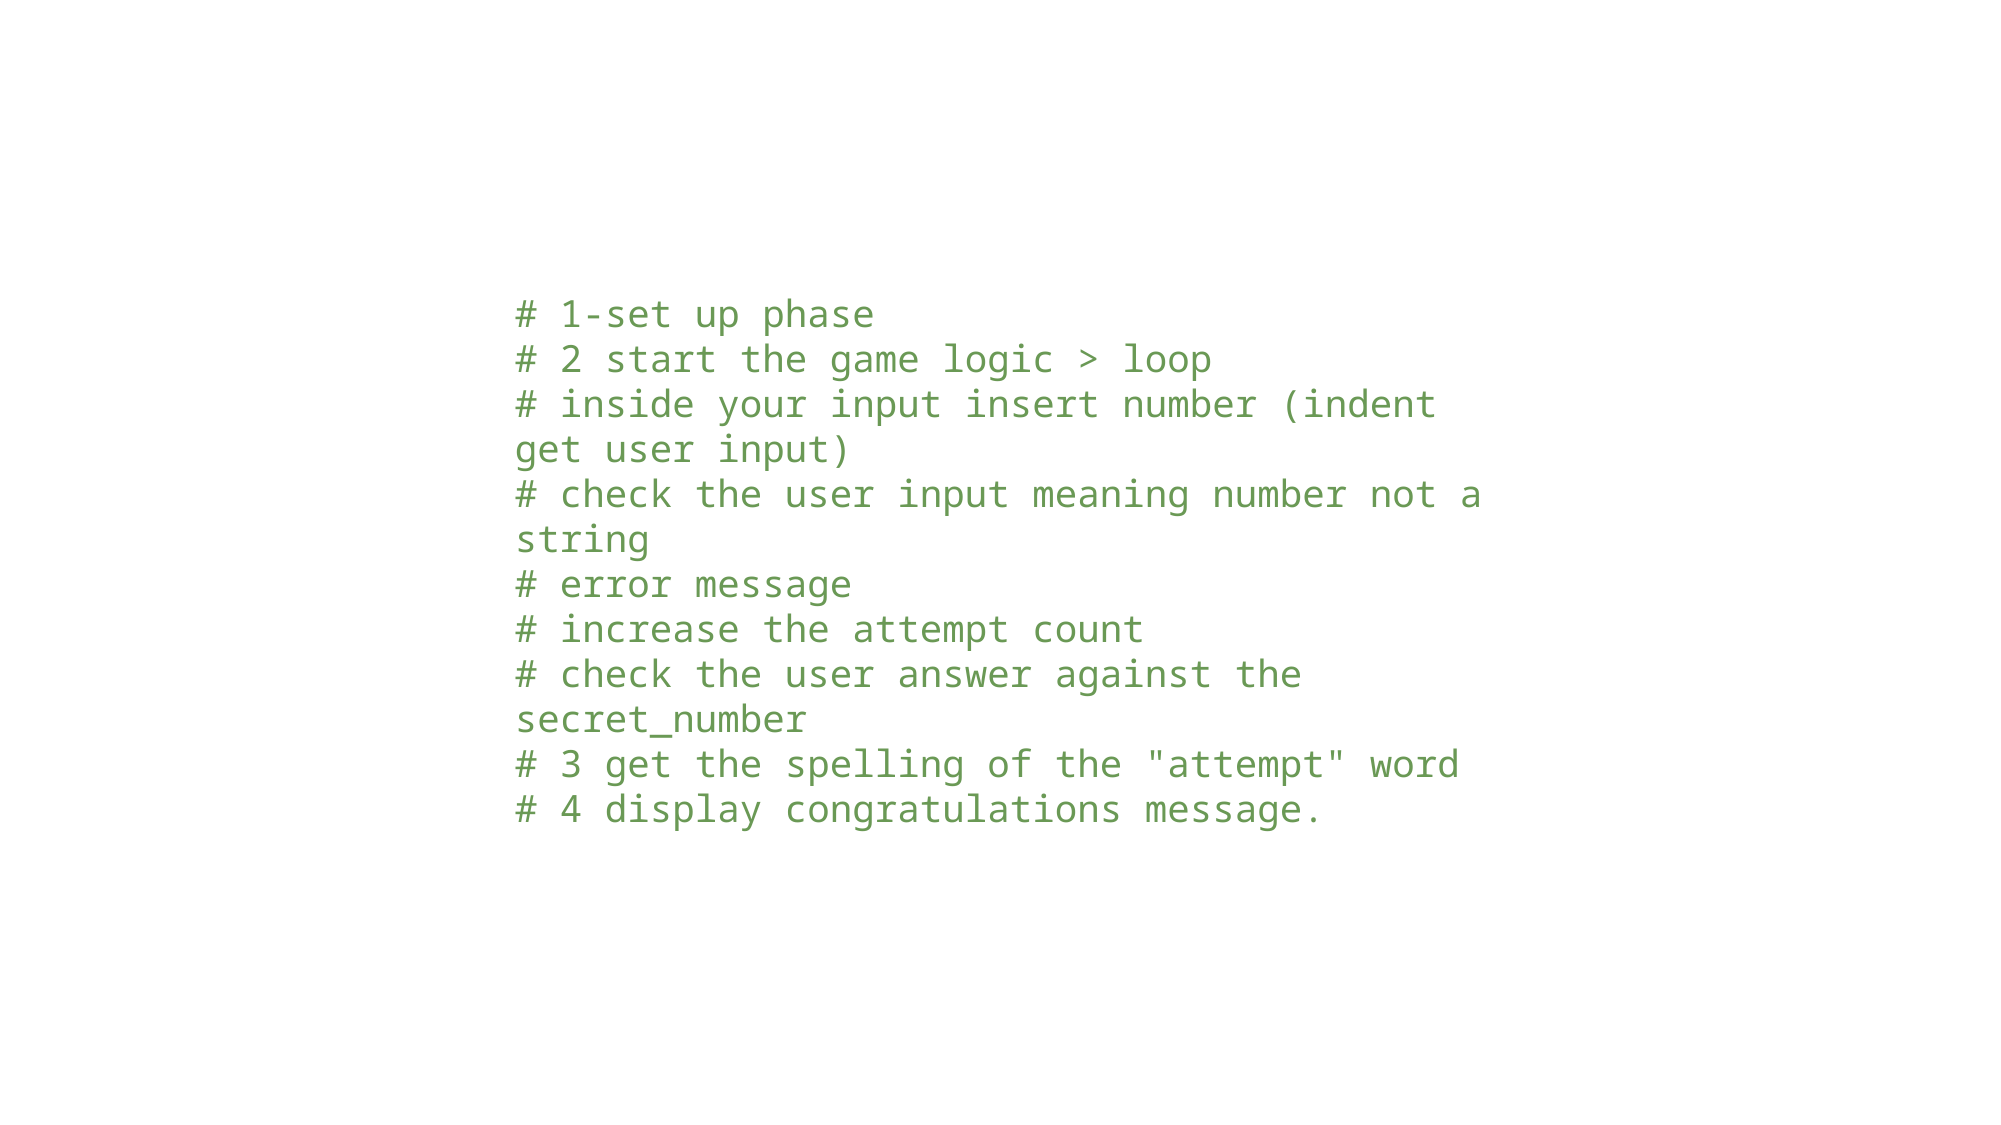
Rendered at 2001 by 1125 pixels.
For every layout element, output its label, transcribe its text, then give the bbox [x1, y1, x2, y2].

text_box # 1-set up phase # 2 start the game logic > loop # inside your input insert number (indent get user input) # check the user input meaning number not a string # error message # increase the attempt count # check the user answer against the secret_number # 3 get the spelling of the "attempt" word # 4 display congratulations message. [500, 282, 1500, 837]
